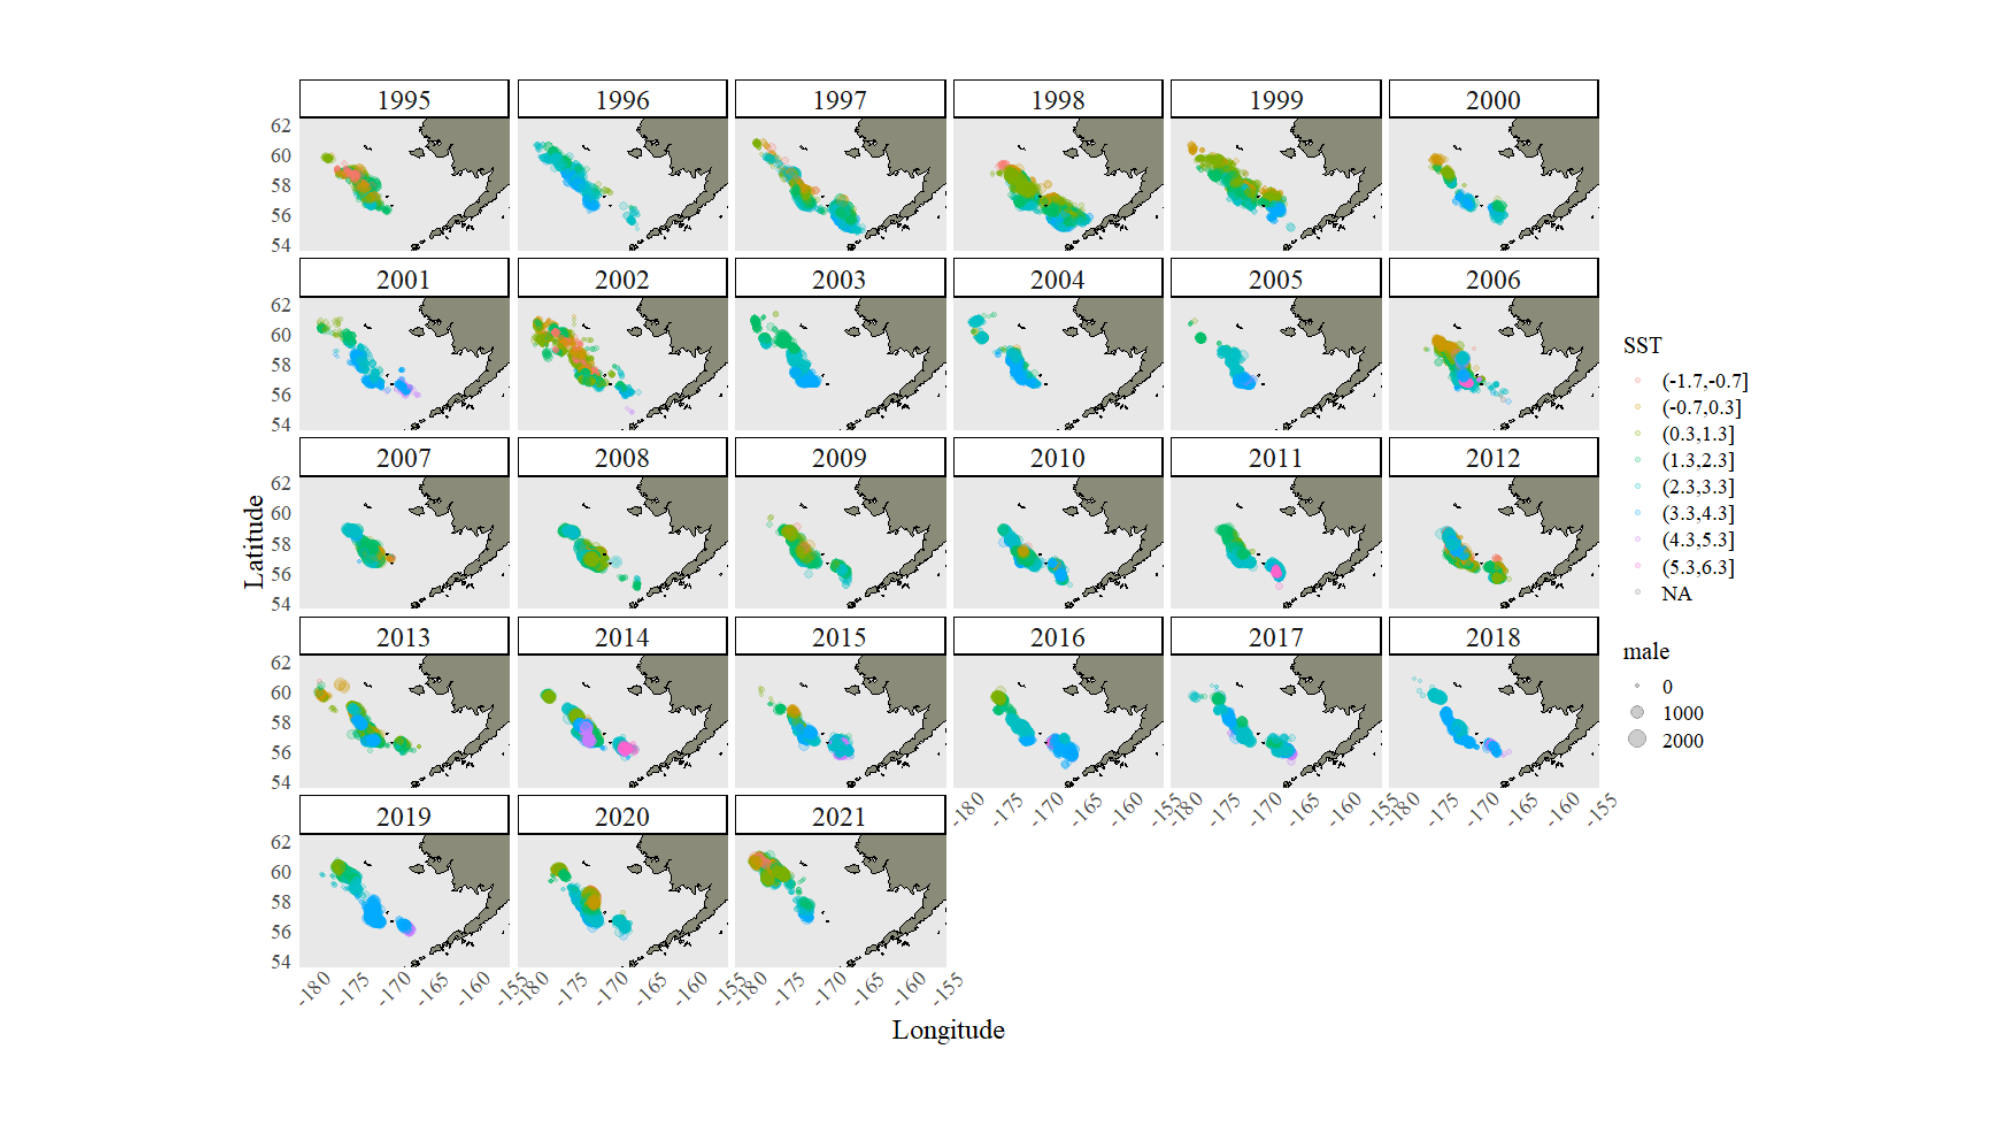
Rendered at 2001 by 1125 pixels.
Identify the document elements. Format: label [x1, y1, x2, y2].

picture [234, 0, 1766, 1125]
